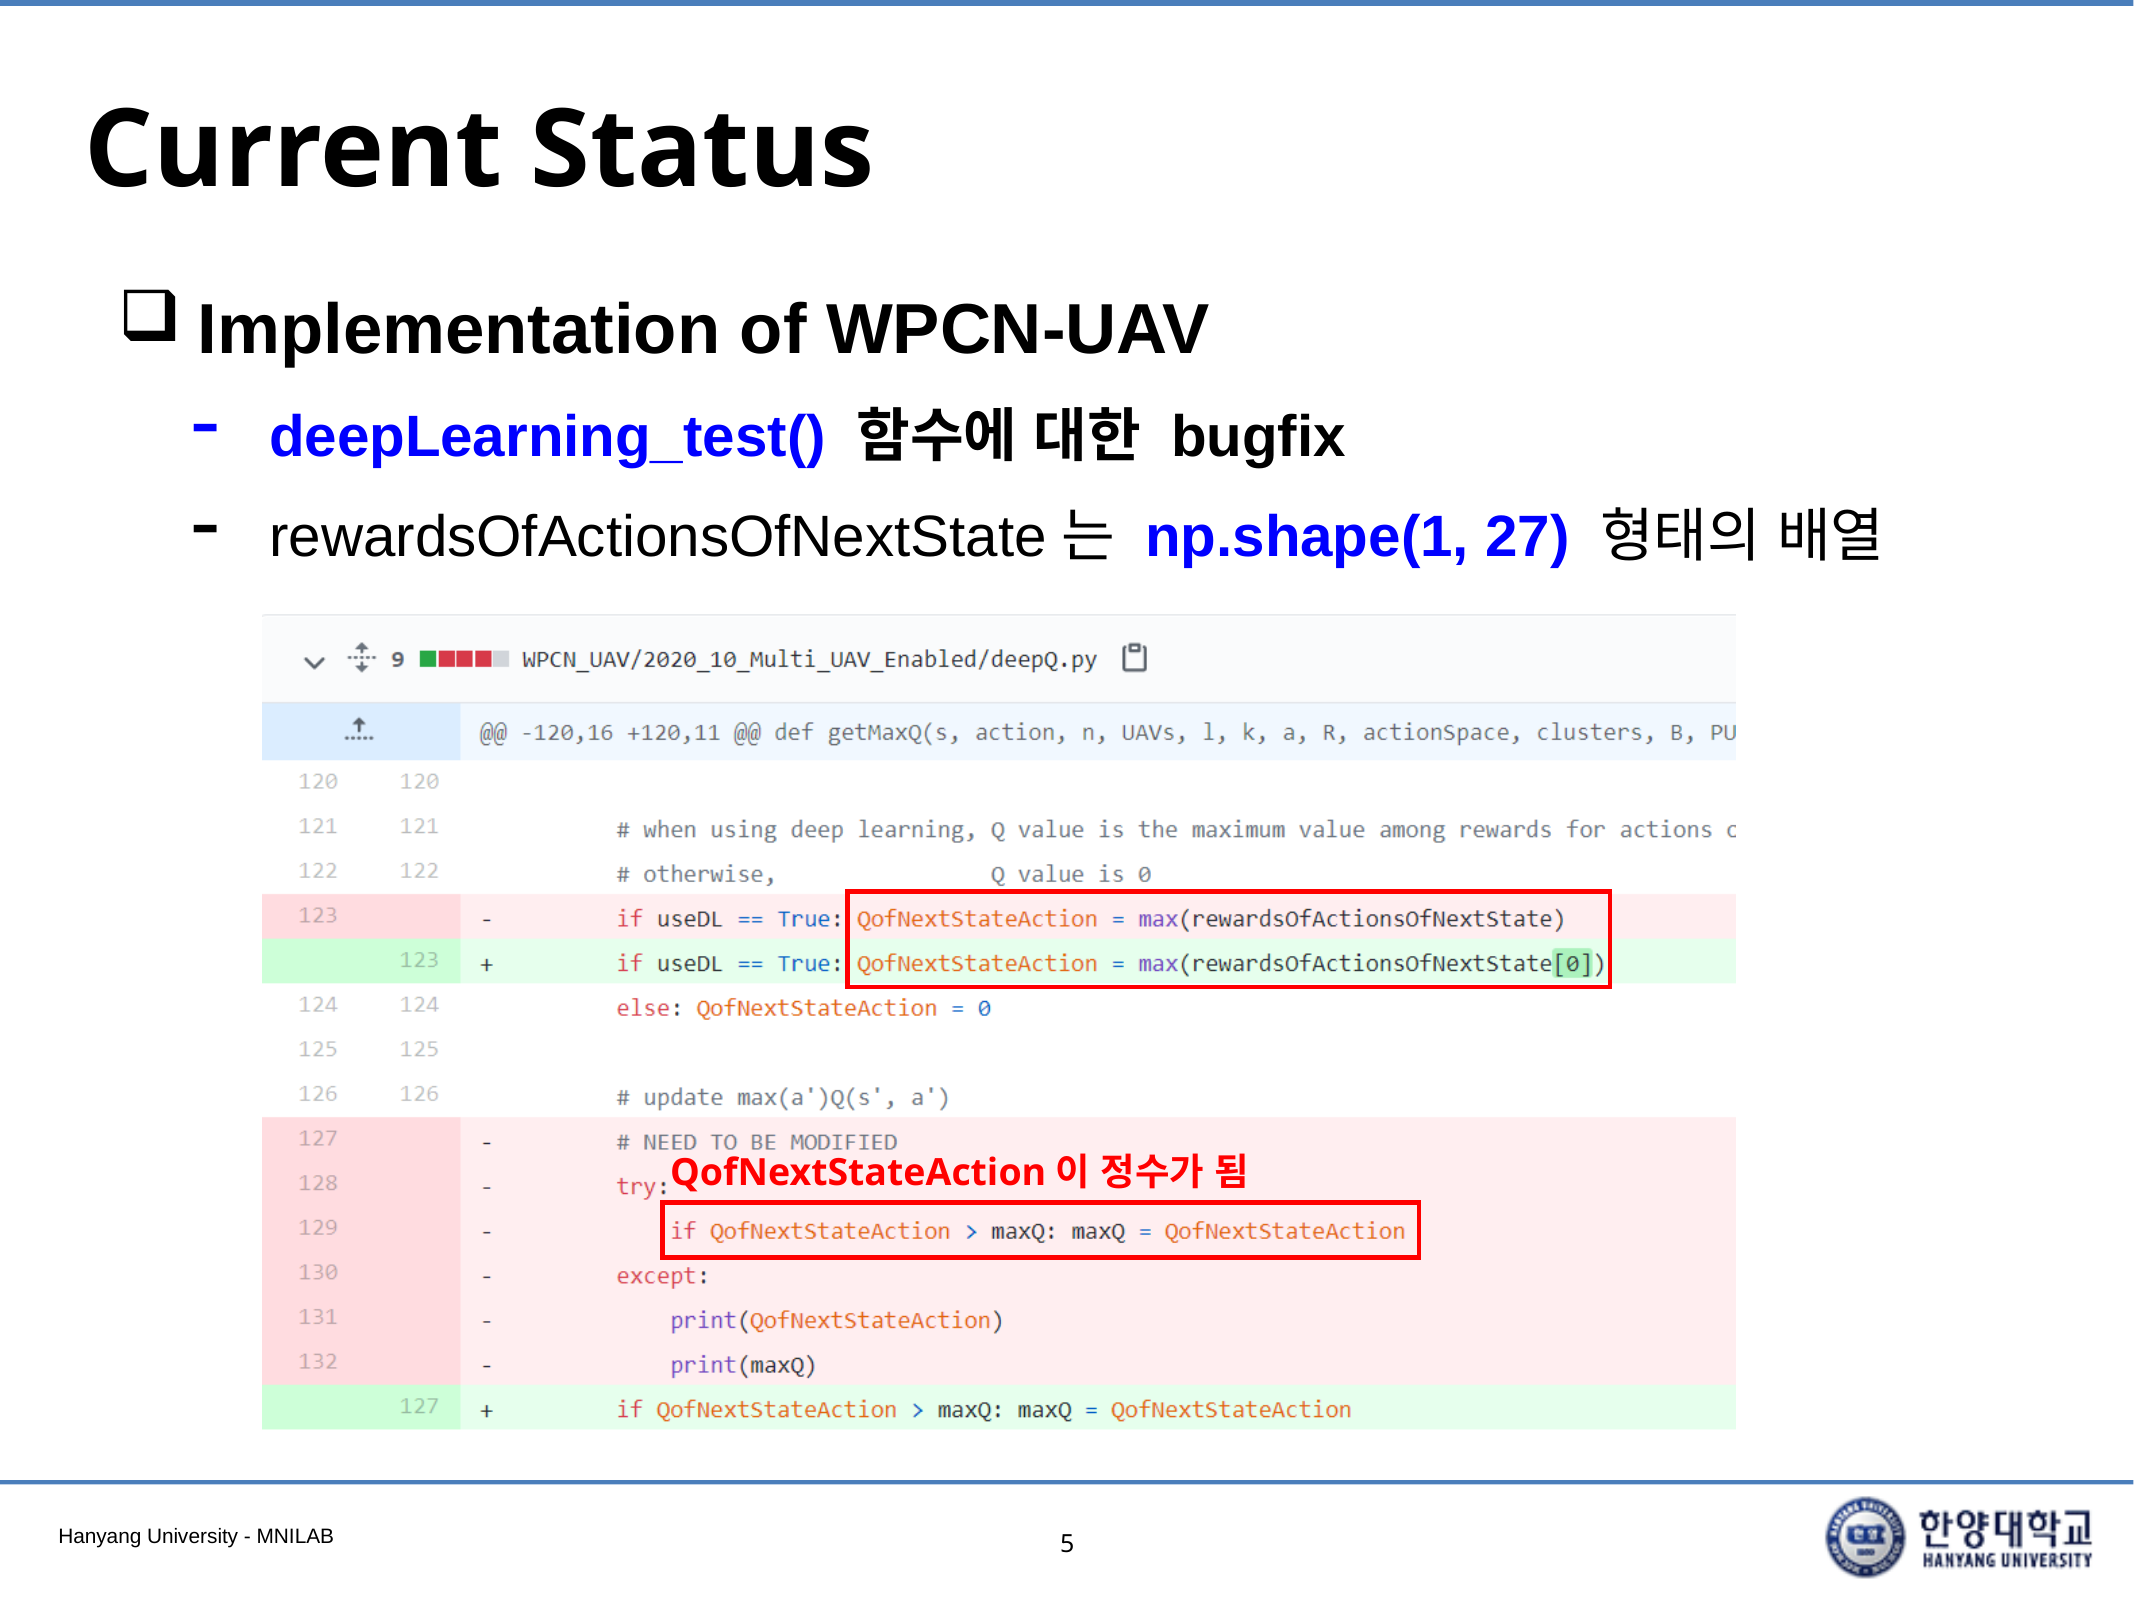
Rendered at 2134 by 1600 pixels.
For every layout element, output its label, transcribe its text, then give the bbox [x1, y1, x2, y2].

picture [262, 613, 1737, 1436]
picture [1797, 1495, 2128, 1581]
slide_number 5 [1037, 1518, 1098, 1567]
title Current Status [75, 41, 2058, 245]
list Implementation of WPCN-UAV deepLearning_test() 함수에 대한 bugfix rewardsOfActionsOfNextState는 np.shape(1, 27) 형태의 배열 [109, 256, 2113, 706]
